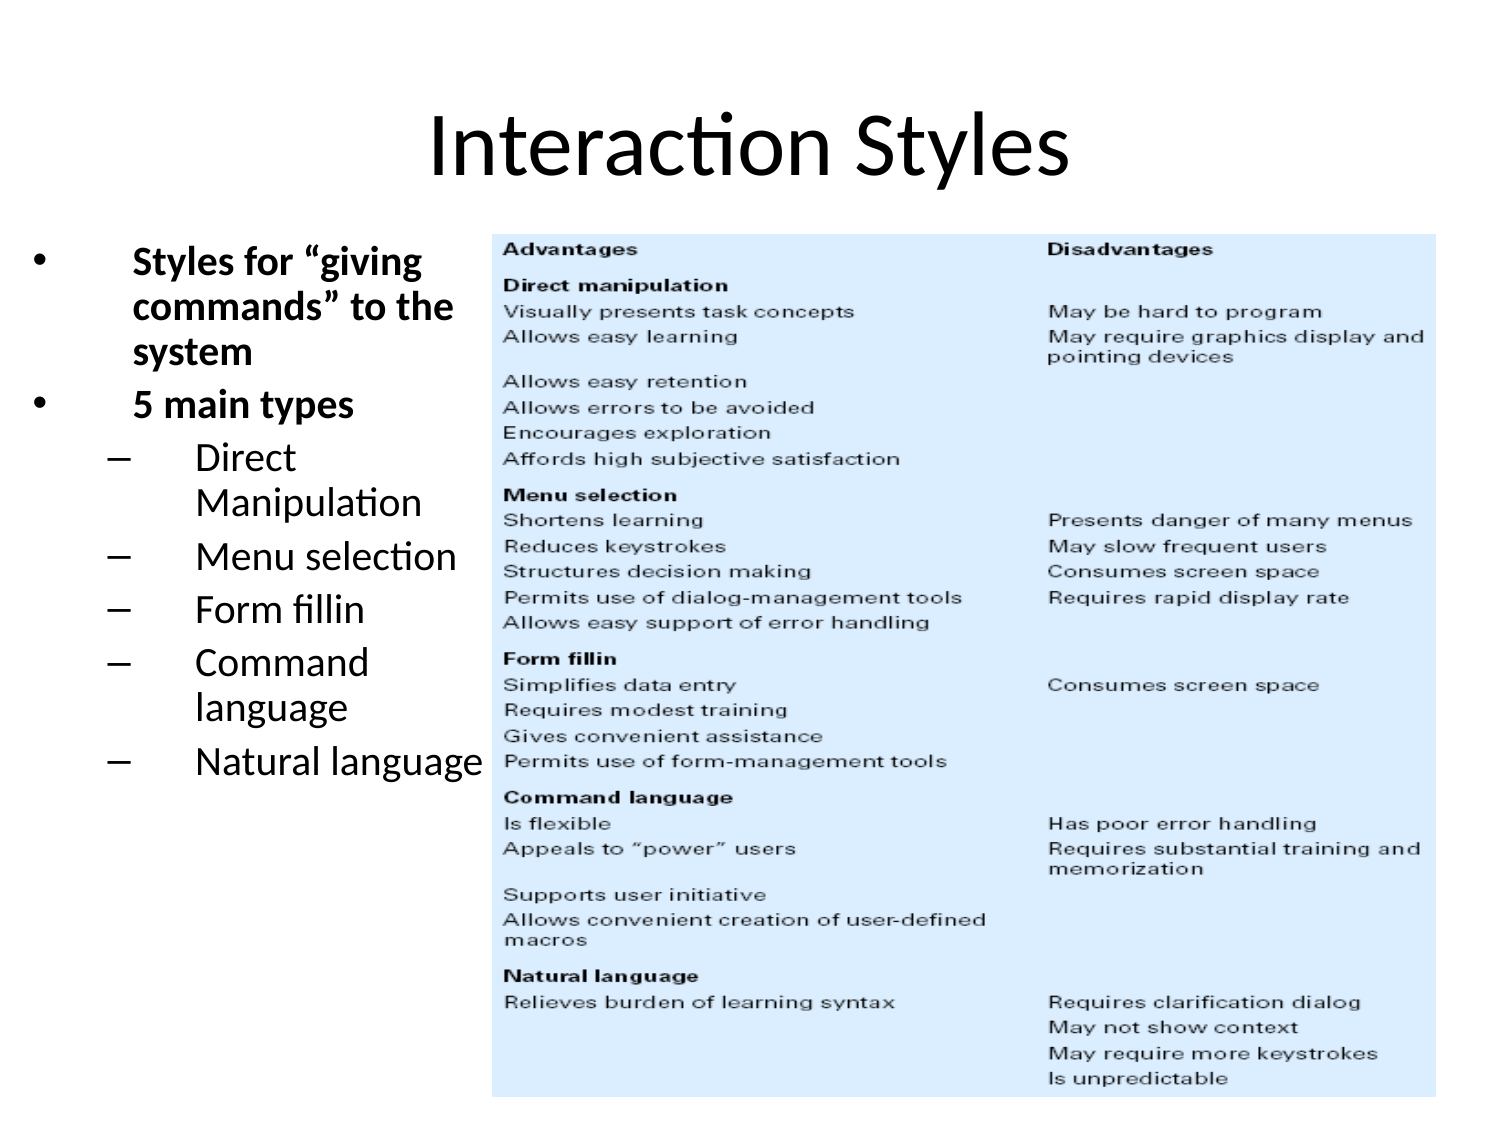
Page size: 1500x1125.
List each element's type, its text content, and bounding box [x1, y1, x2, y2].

title Interaction Styles [75, 45, 1425, 232]
list Styles for “giving commands” to the system 5 main types Direct Manipulation Menu selection Form fillin Command language Natural language [17, 231, 528, 1094]
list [491, 234, 1436, 1097]
